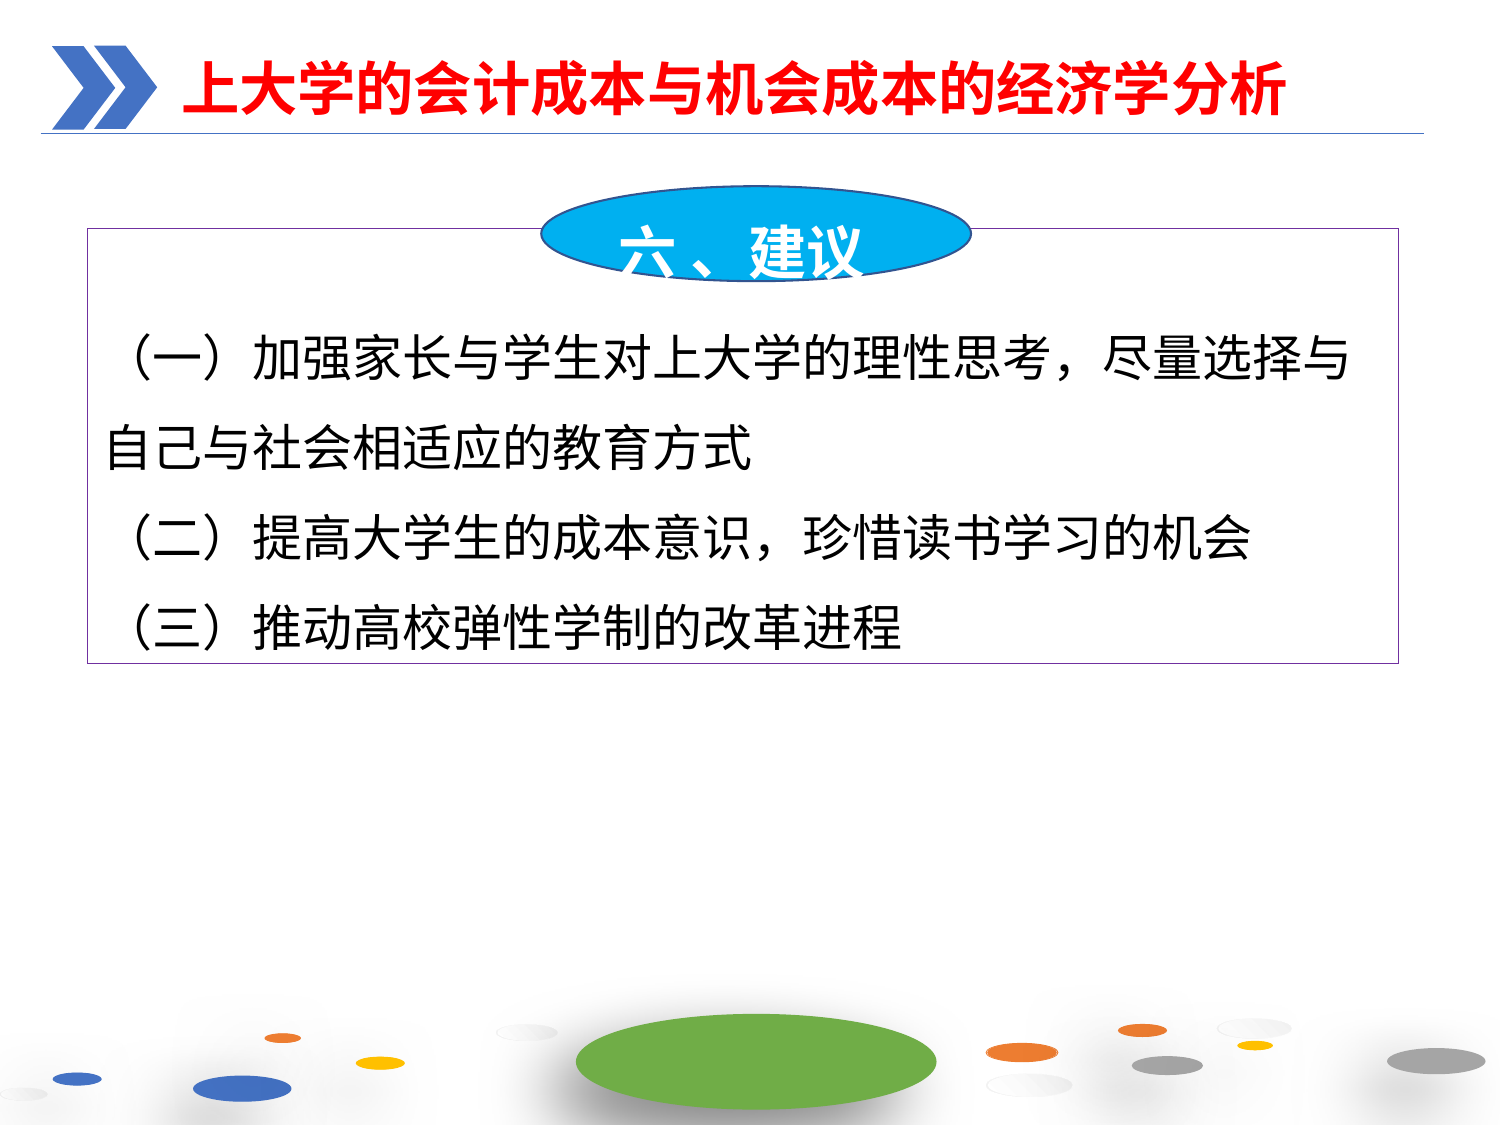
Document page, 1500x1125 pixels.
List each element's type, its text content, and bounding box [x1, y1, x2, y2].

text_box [0, 1013, 1486, 1110]
text_box 六 、建议 [540, 185, 973, 283]
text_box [40, 45, 1424, 140]
text_box （一）加强家长与学生对上大学的理性思考，尽量选择与自己与社会相适应的教育方式 （二）提高大学生的成本意识，珍惜读书学习的机会 （三）推动高校弹性学制的改革进程 [87, 228, 1399, 664]
